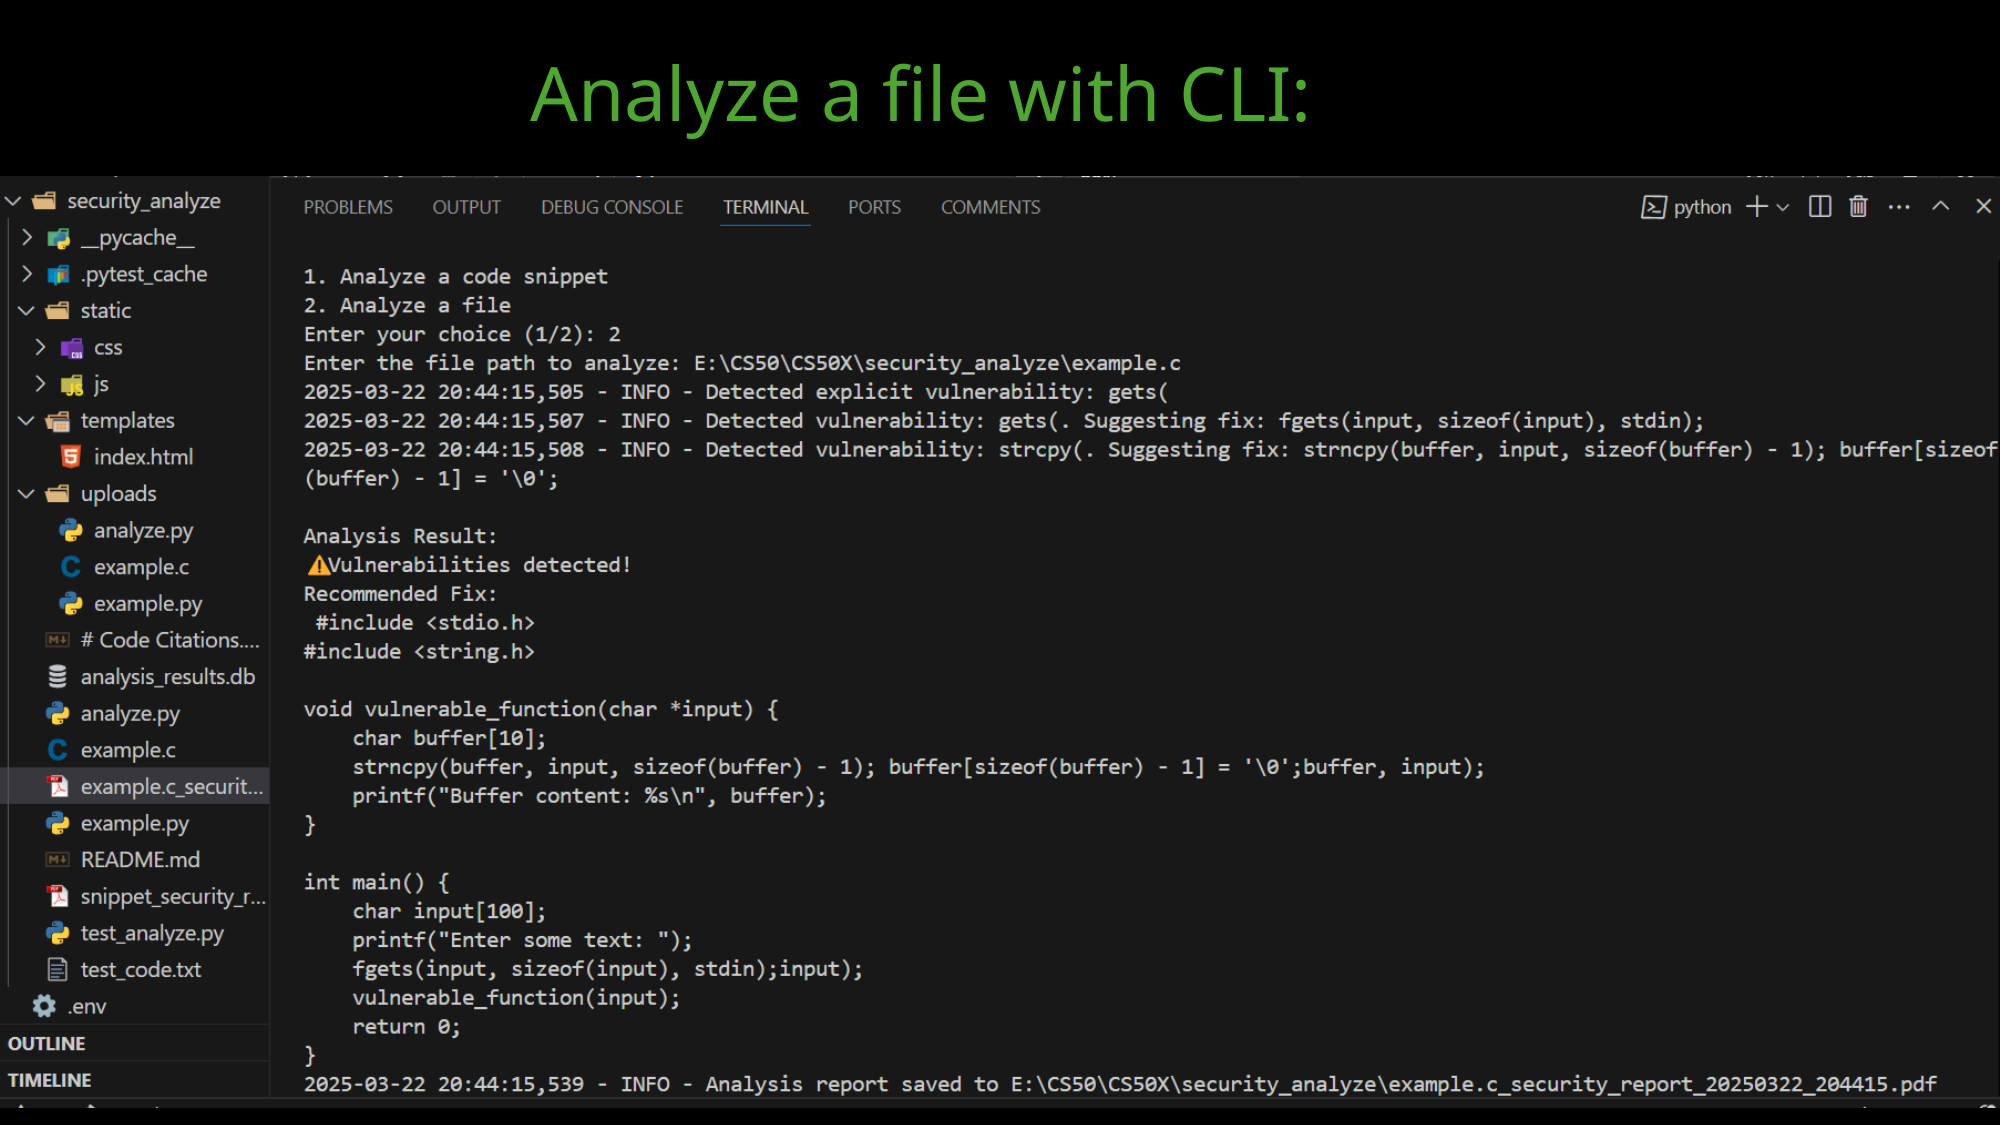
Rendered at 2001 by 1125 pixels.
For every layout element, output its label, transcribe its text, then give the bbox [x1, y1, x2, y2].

picture [0, 175, 2000, 1108]
title Analyze a file with CLI: [409, 39, 1434, 145]
